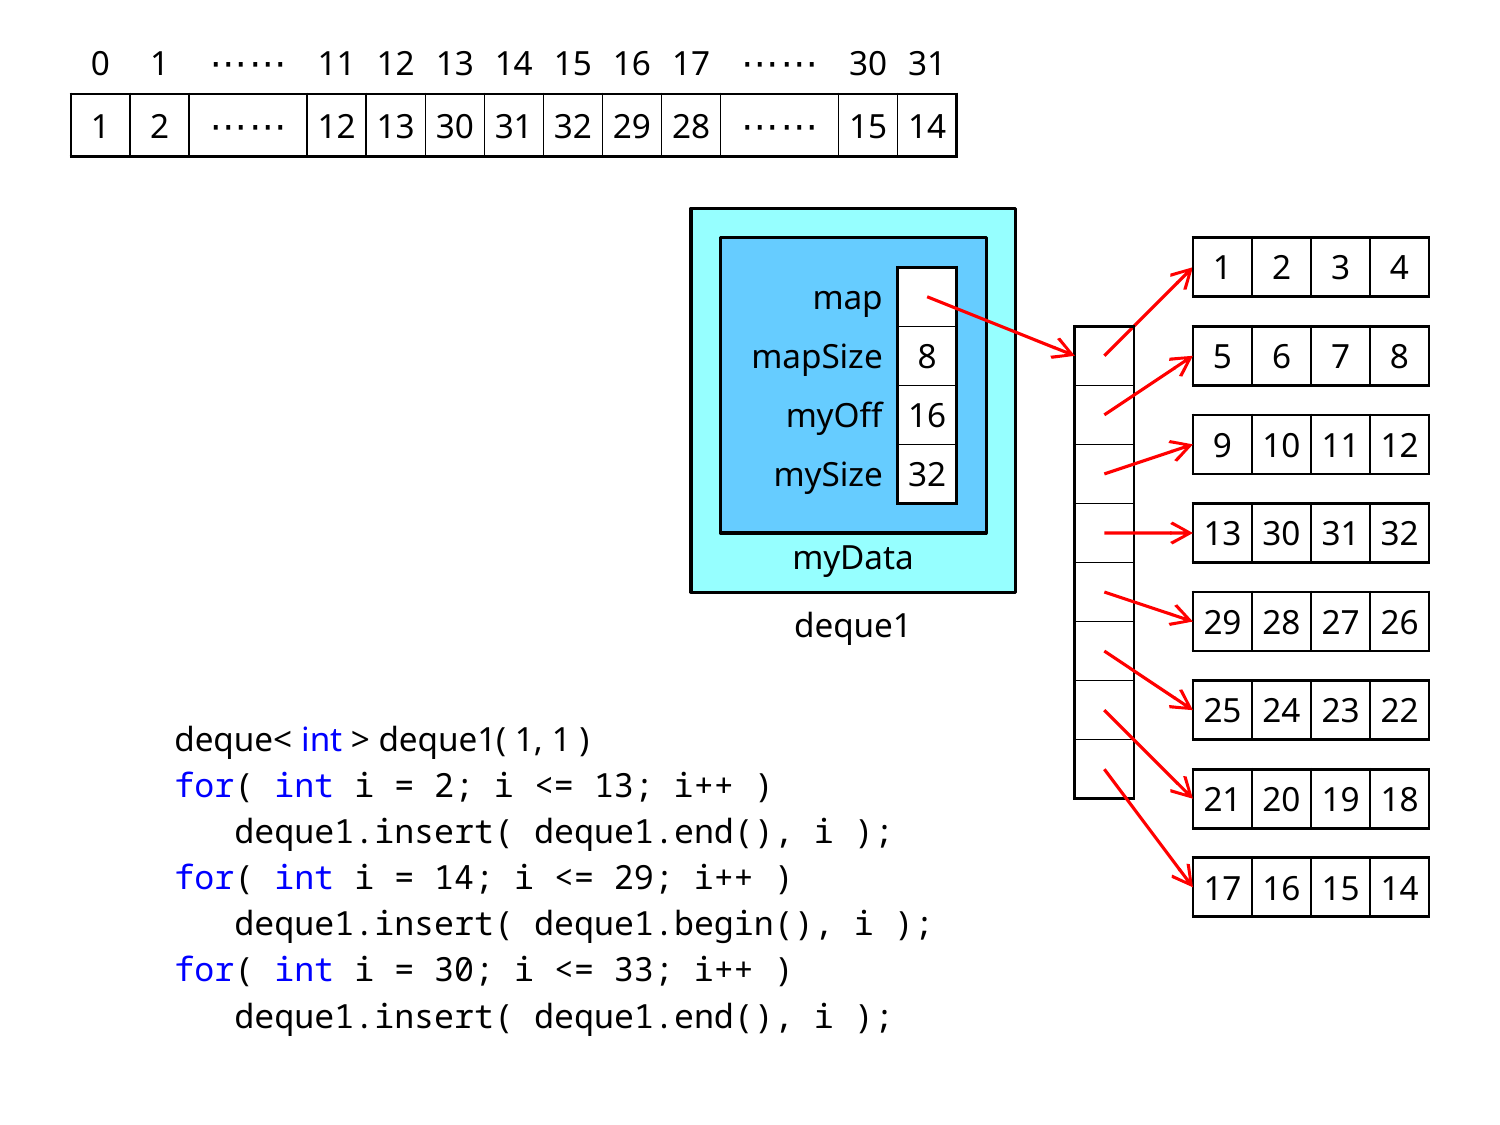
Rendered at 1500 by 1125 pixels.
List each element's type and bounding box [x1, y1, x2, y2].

table_header [1253, 771, 1310, 827]
table_header [1371, 859, 1428, 915]
table_header [1194, 771, 1251, 827]
table_header [1312, 505, 1369, 561]
table_cell [1076, 445, 1133, 503]
table_header [1194, 505, 1251, 561]
table_header [1371, 771, 1428, 827]
table_header [1194, 416, 1251, 473]
table_cell [485, 95, 543, 155]
table_cell [426, 95, 484, 155]
text_box [1104, 440, 1193, 475]
table_header [1194, 859, 1251, 915]
table_header [1253, 328, 1310, 384]
text_box [1135, 267, 1192, 326]
table_cell [1076, 622, 1133, 680]
table_cell [899, 386, 955, 444]
table_header [1194, 239, 1251, 295]
table_header [1312, 771, 1369, 827]
text_box [1104, 591, 1193, 626]
table_cell [367, 95, 425, 155]
table_header [71, 31, 957, 93]
table_header [1371, 682, 1428, 738]
table_header [1312, 859, 1369, 915]
table_header [1253, 239, 1310, 295]
table_cell [721, 95, 838, 155]
table_header [1312, 416, 1369, 473]
table_header [1194, 593, 1251, 650]
table_cell [603, 95, 661, 155]
table_header [1076, 328, 1133, 385]
table_header [1371, 239, 1428, 295]
text_box [690, 208, 1075, 652]
text_box [1104, 521, 1193, 545]
table_header [1253, 593, 1310, 650]
table_header [1312, 328, 1369, 384]
text_box [1104, 710, 1193, 799]
table_header [1371, 328, 1428, 384]
table_cell [1076, 681, 1133, 739]
table_header [1312, 593, 1369, 650]
table_cell [72, 95, 129, 155]
table_header [899, 269, 955, 326]
table_cell [839, 95, 897, 155]
table_cell [308, 95, 365, 155]
table_cell [1076, 504, 1133, 562]
table_header [1253, 859, 1310, 915]
table_cell [720, 326, 896, 503]
table_cell [131, 95, 188, 155]
table_cell [898, 95, 955, 155]
text_box [1104, 650, 1193, 711]
table_header [720, 267, 896, 326]
table_header [1371, 593, 1428, 650]
table_header [1312, 239, 1369, 295]
text_box [1104, 769, 1193, 888]
table_cell [190, 95, 306, 155]
table_header [1194, 328, 1251, 384]
table_cell [1076, 740, 1133, 797]
table_cell [662, 95, 720, 155]
table_header [1253, 416, 1310, 473]
table_cell [899, 445, 955, 502]
table_header [1312, 682, 1369, 738]
text_box [1104, 355, 1193, 415]
table_header [1371, 505, 1428, 561]
table_cell [544, 95, 602, 155]
table_header [1253, 505, 1310, 561]
list [159, 710, 957, 1035]
table_header [1253, 682, 1310, 738]
table_header [1194, 682, 1251, 738]
table_cell [899, 327, 955, 385]
table_cell [1076, 563, 1133, 621]
table_header [1371, 416, 1428, 473]
table_cell [1076, 386, 1133, 444]
